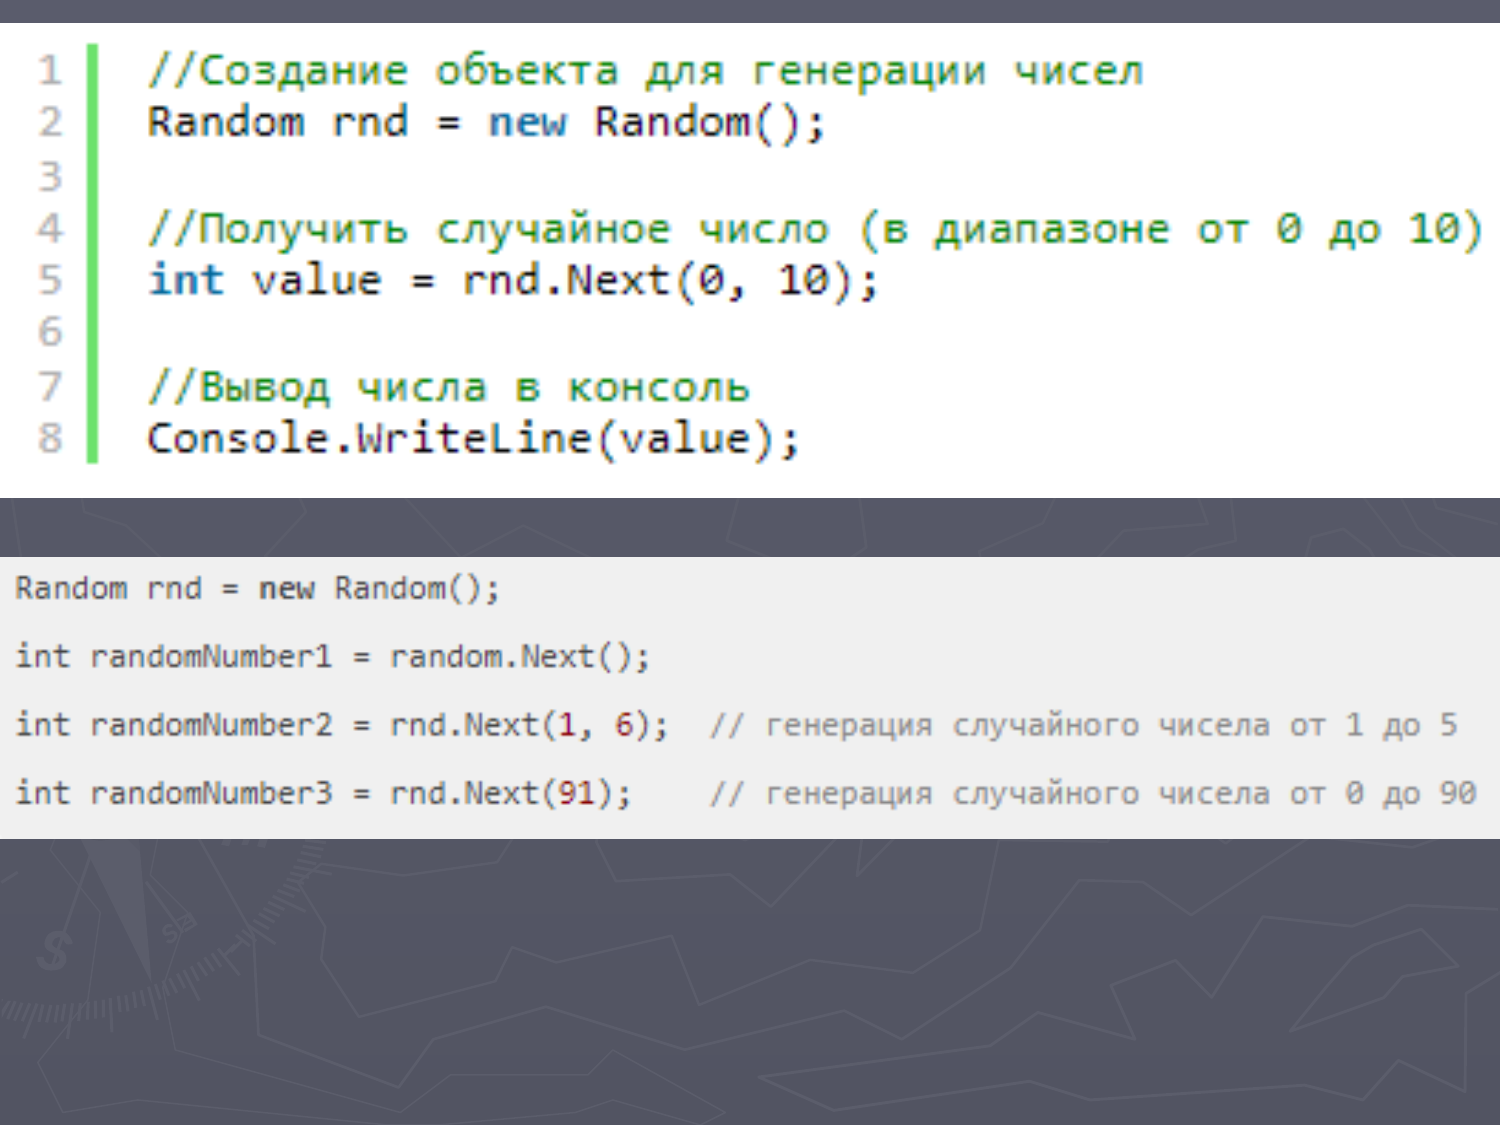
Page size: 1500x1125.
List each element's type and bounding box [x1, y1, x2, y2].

picture [0, 23, 1500, 499]
picture [0, 557, 1500, 840]
